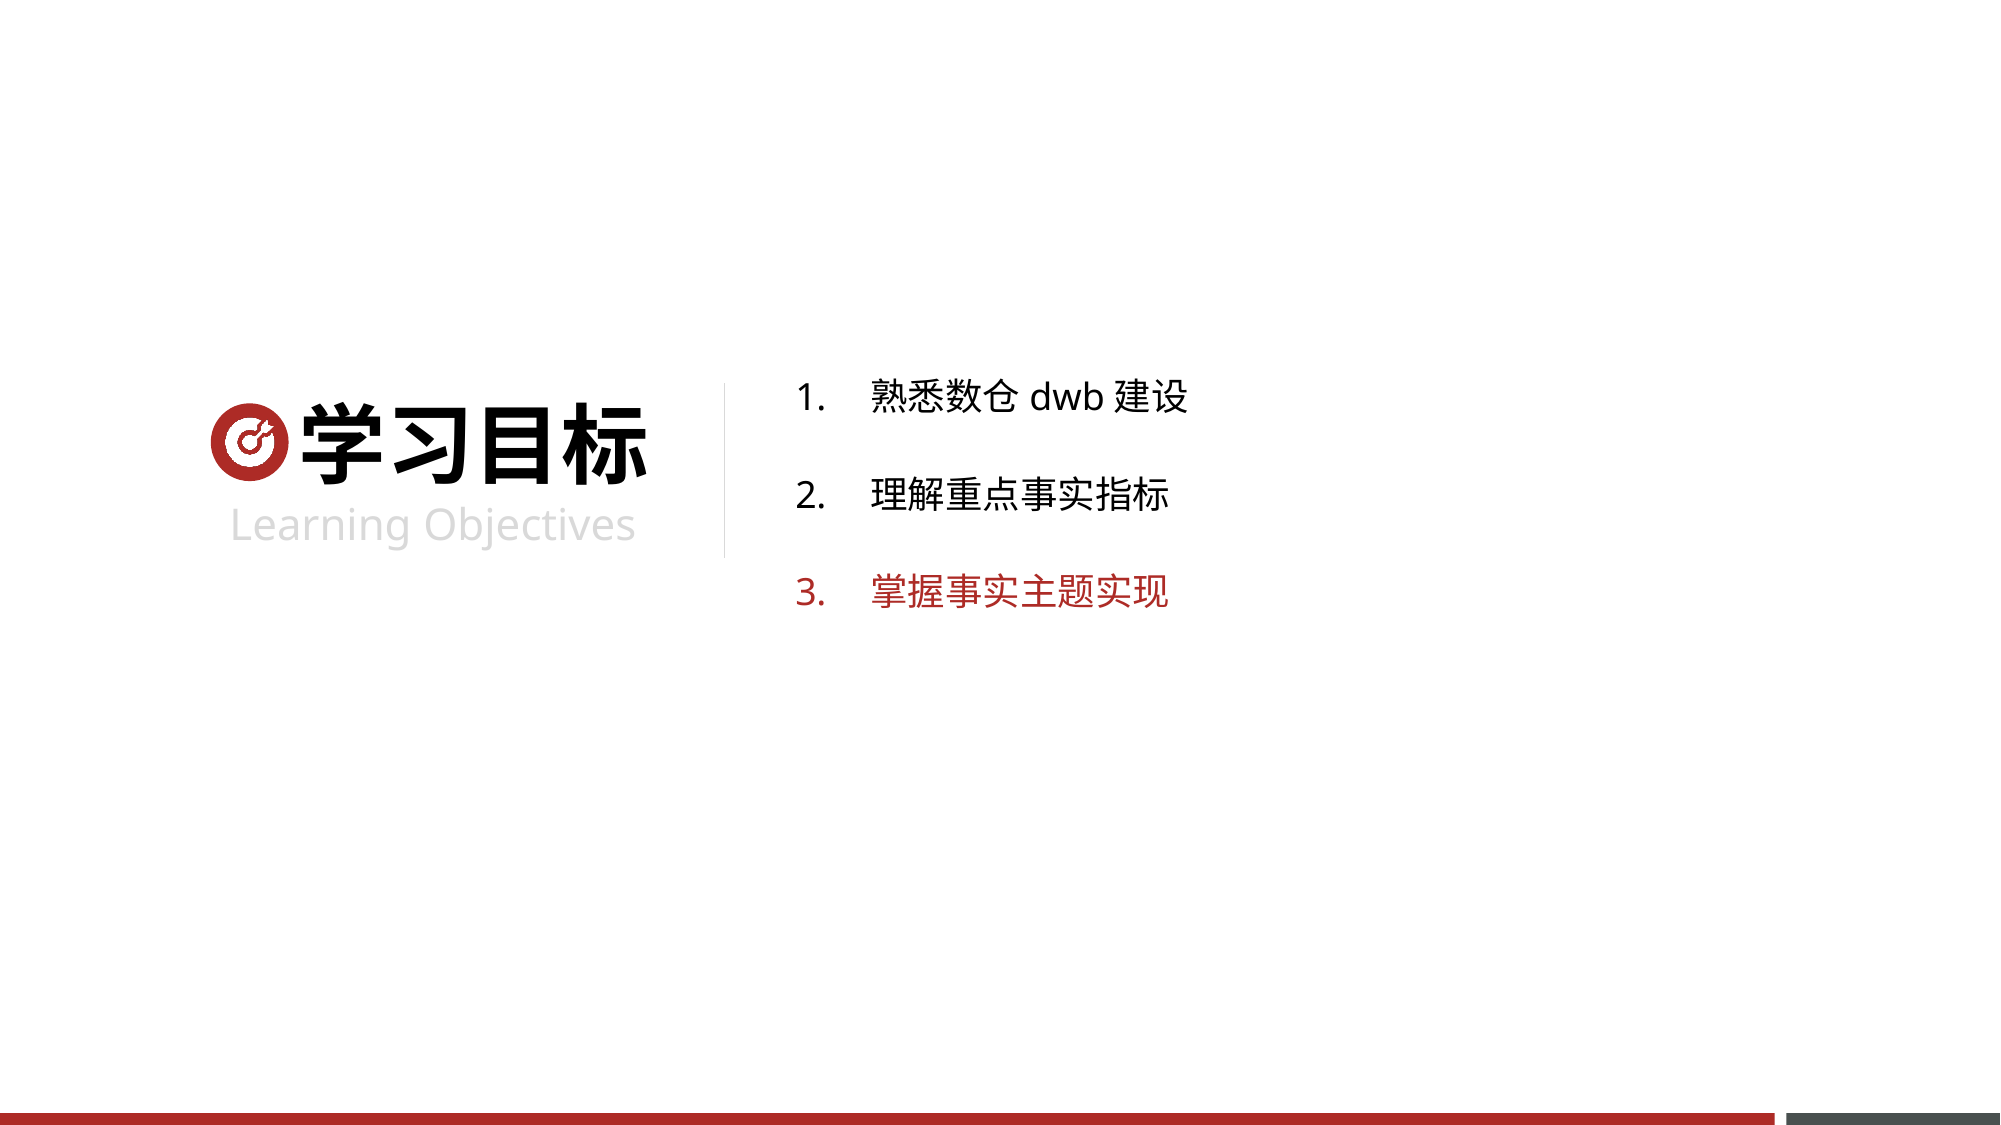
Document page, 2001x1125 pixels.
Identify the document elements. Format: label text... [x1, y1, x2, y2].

list 熟悉数仓dwb建设 理解重点事实指标 掌握事实主题实现 [780, 72, 1814, 869]
picture [216, 408, 283, 476]
